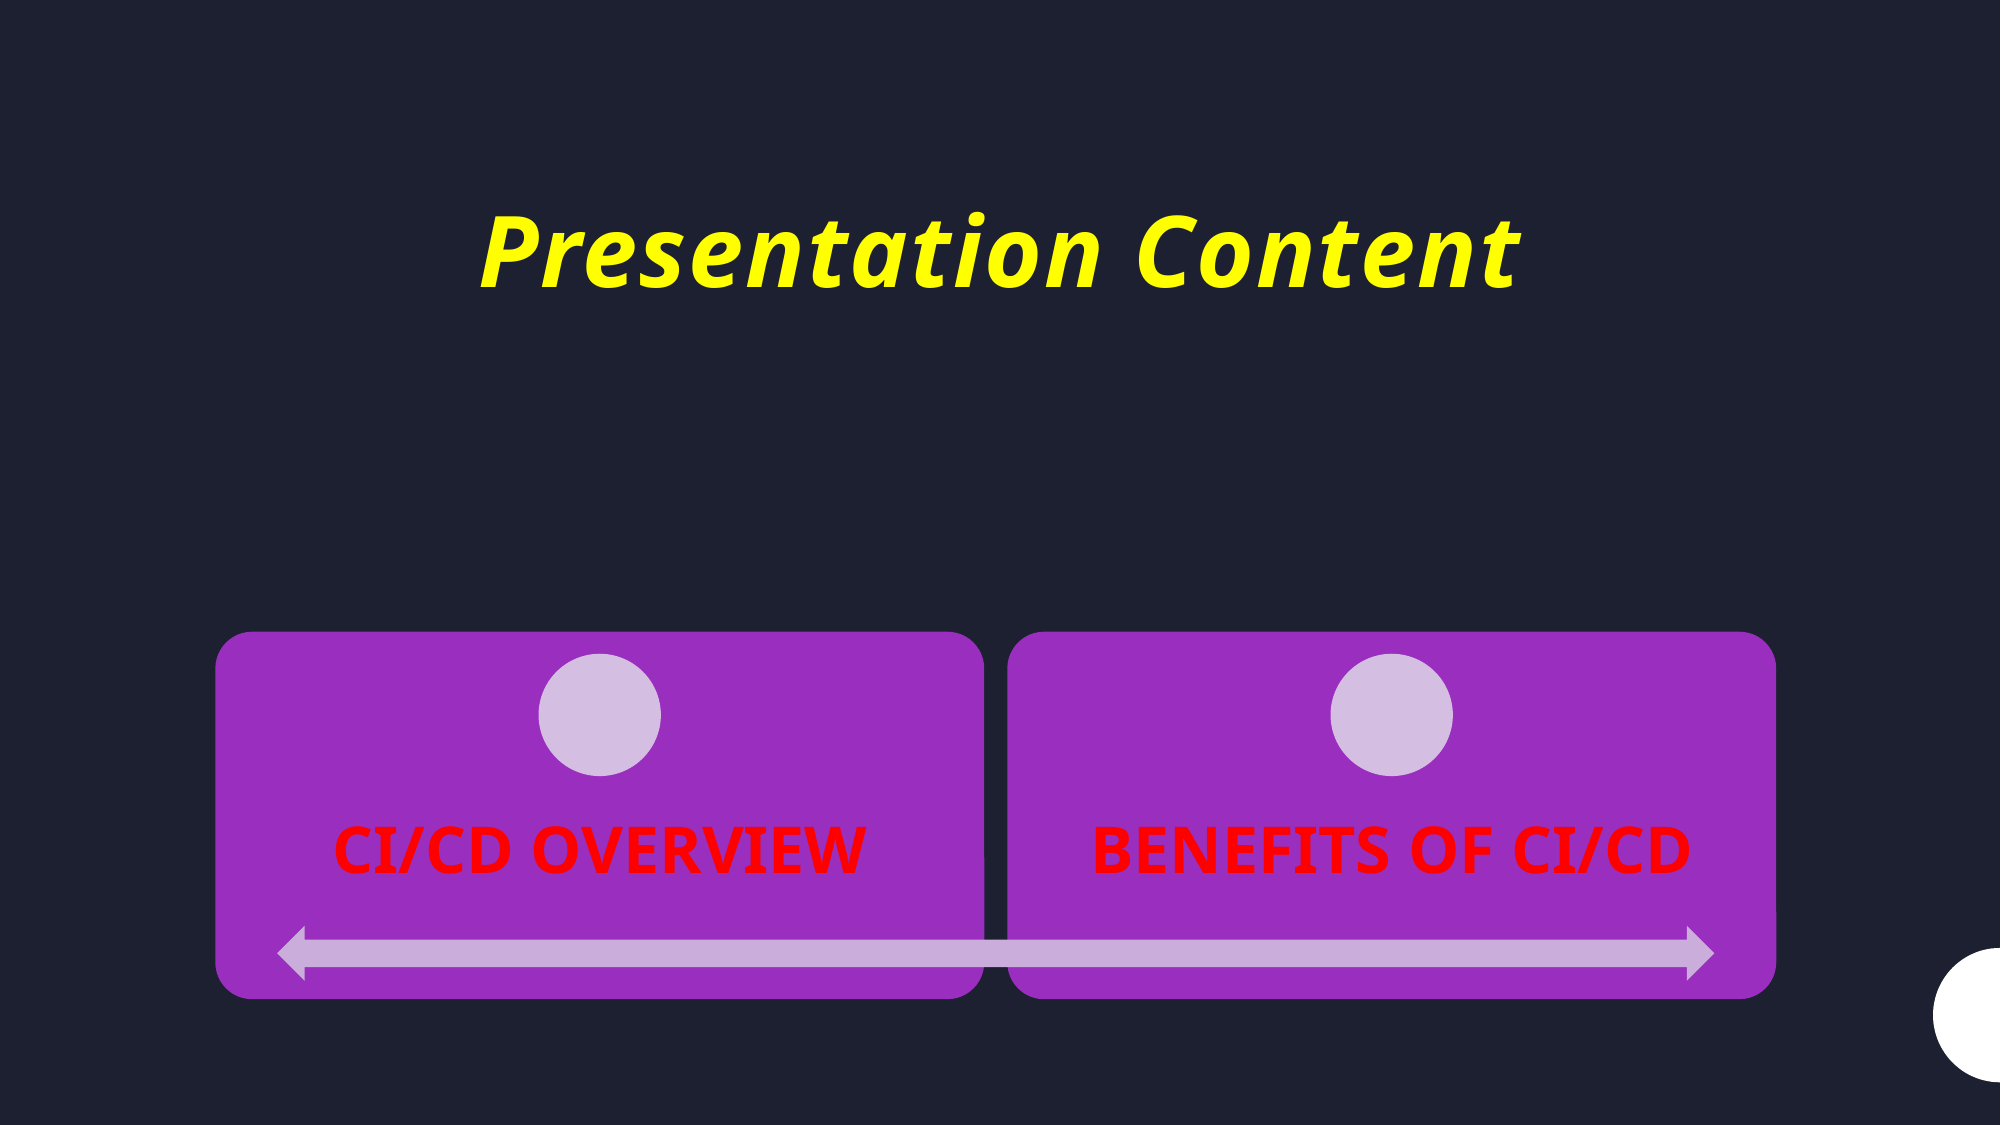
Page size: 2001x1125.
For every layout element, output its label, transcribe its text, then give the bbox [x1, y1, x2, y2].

title Presentation Content [429, 194, 1571, 405]
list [214, 631, 1777, 1000]
